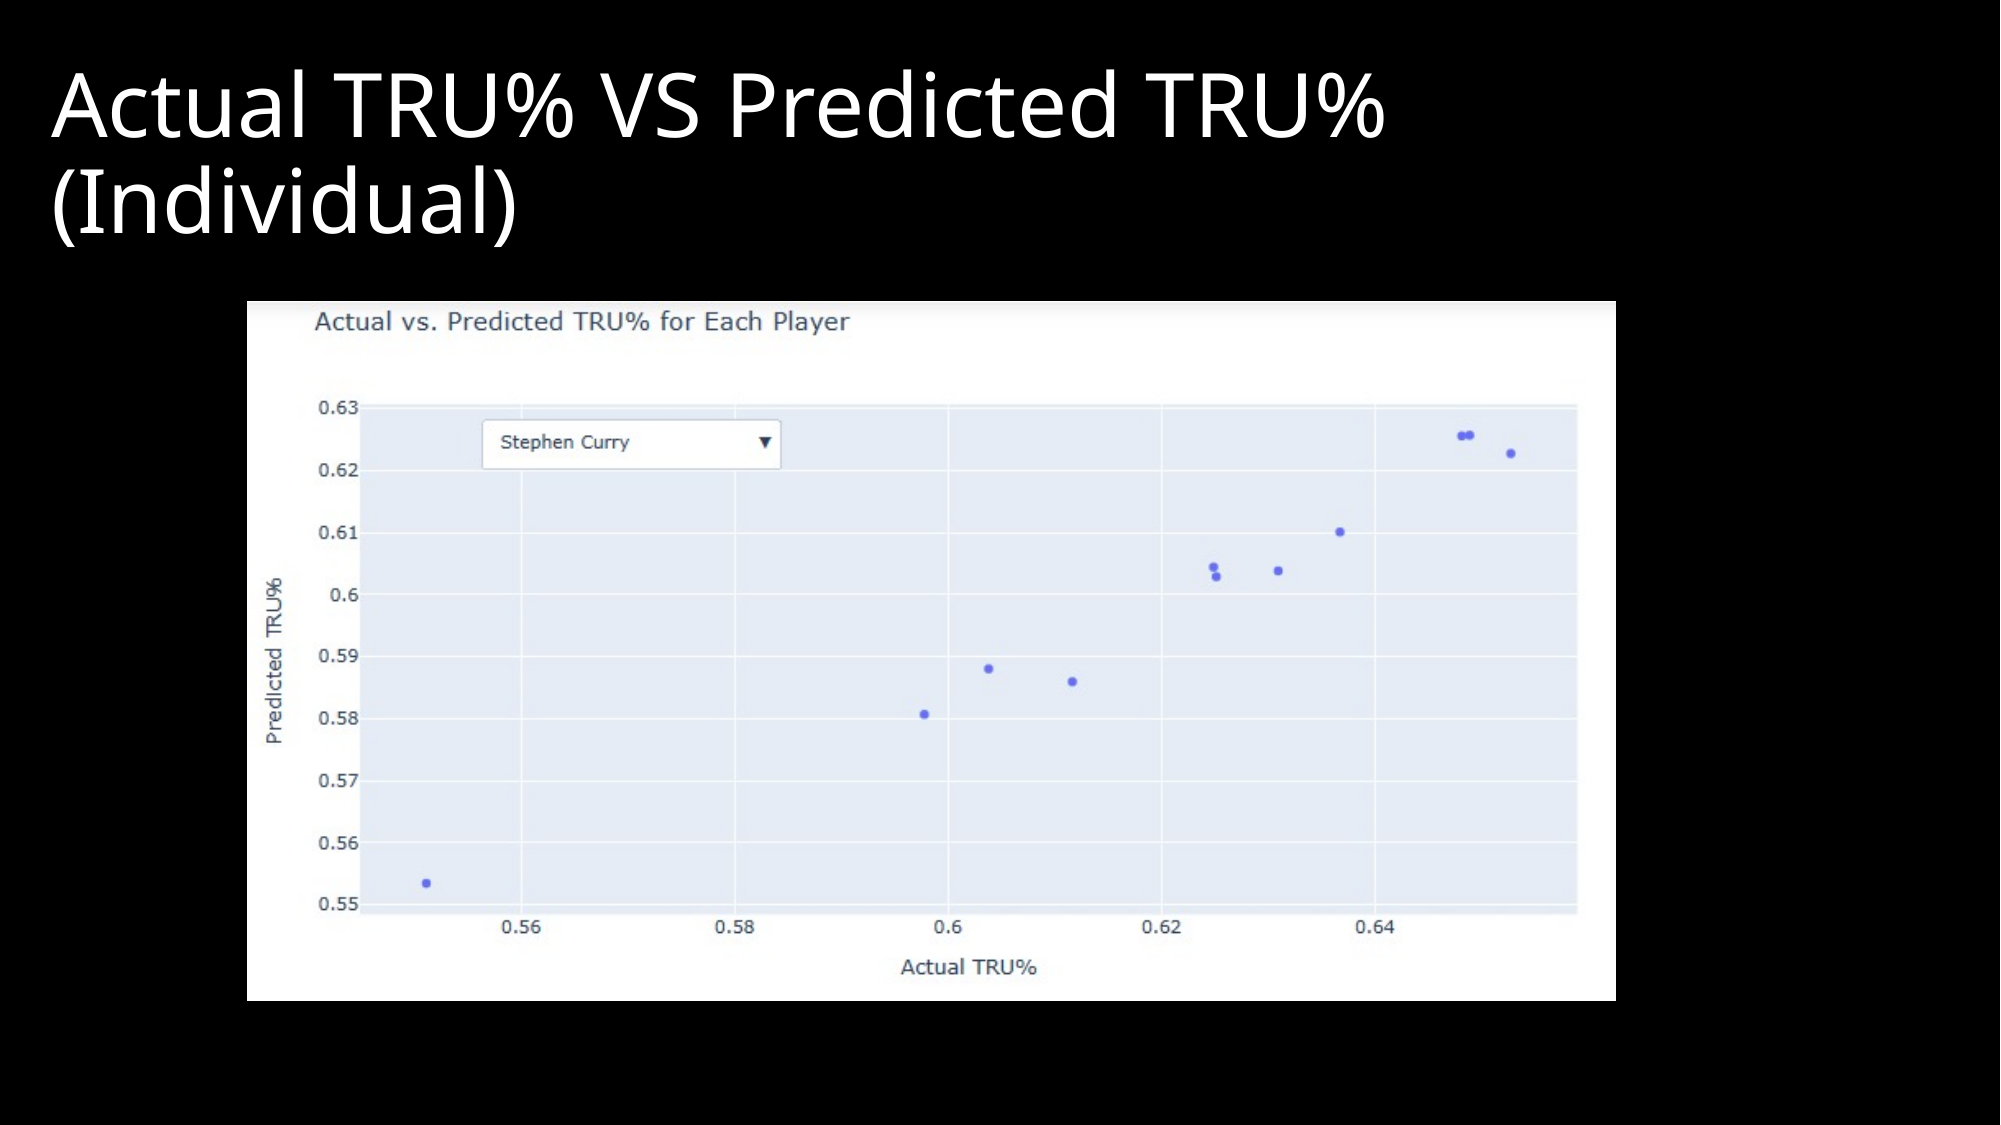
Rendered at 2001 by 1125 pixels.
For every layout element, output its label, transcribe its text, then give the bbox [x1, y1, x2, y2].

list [247, 301, 1616, 1001]
title Actual TRU% VS Predicted TRU% (Individual) [35, 53, 1536, 261]
